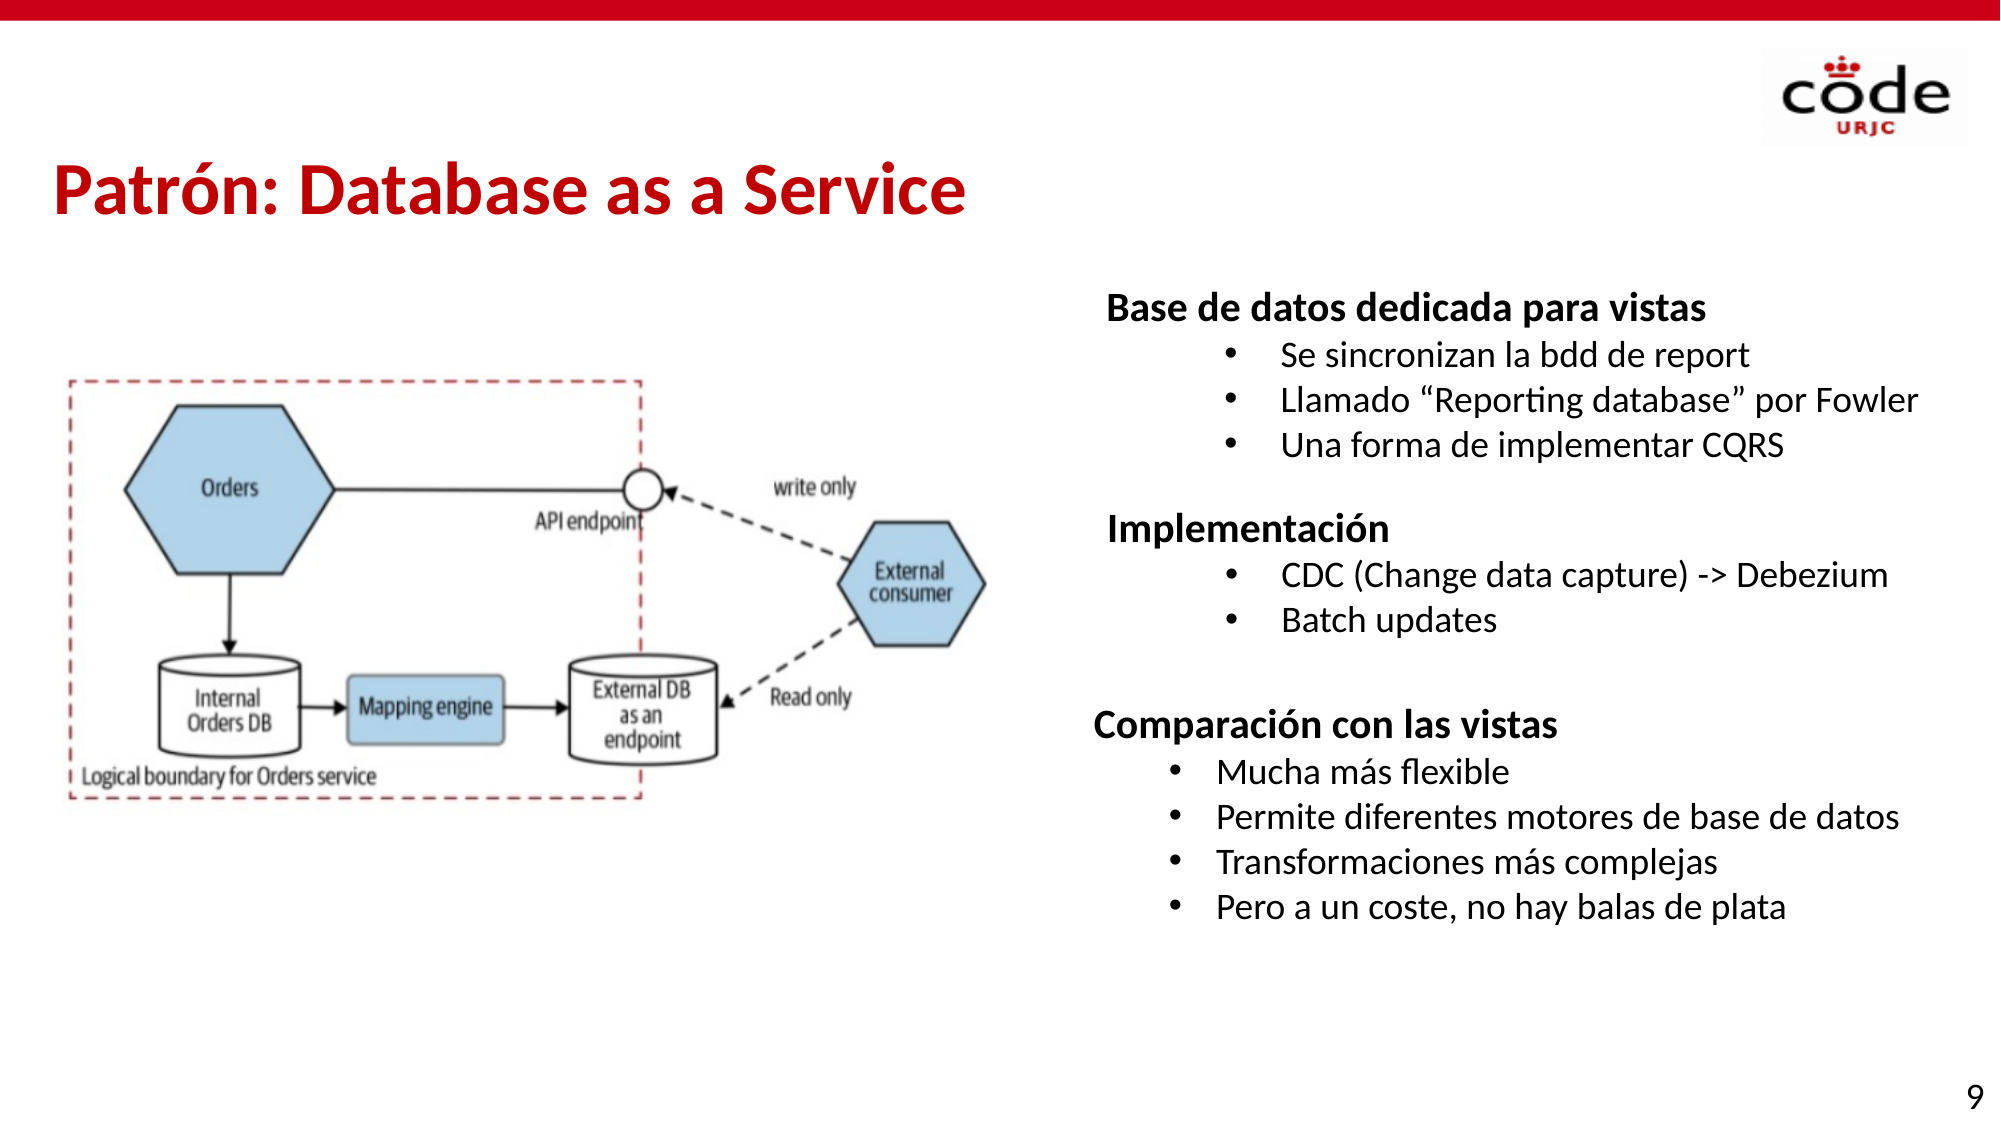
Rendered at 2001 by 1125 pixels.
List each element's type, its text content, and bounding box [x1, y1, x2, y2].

text_box Patrón: Database as a Service [38, 180, 1773, 238]
text_box 9 [1950, 1064, 2000, 1125]
picture [0, 0, 2000, 180]
text_box Base de datos dedicada para vistas Se sincronizan la bdd de report Llamado “Reporting database” por Fowler Una forma de implementar CQRS [1091, 272, 1935, 518]
picture [38, 343, 1023, 840]
text_box Comparación con las vistas Mucha más flexible Permite diferentes motores de base de datos Transformaciones más complejas Pero a un coste, no hay balas de plata [1079, 689, 1948, 980]
text_box Implementación CDC (Change data capture) -> Debezium Batch updates [1092, 493, 1905, 688]
